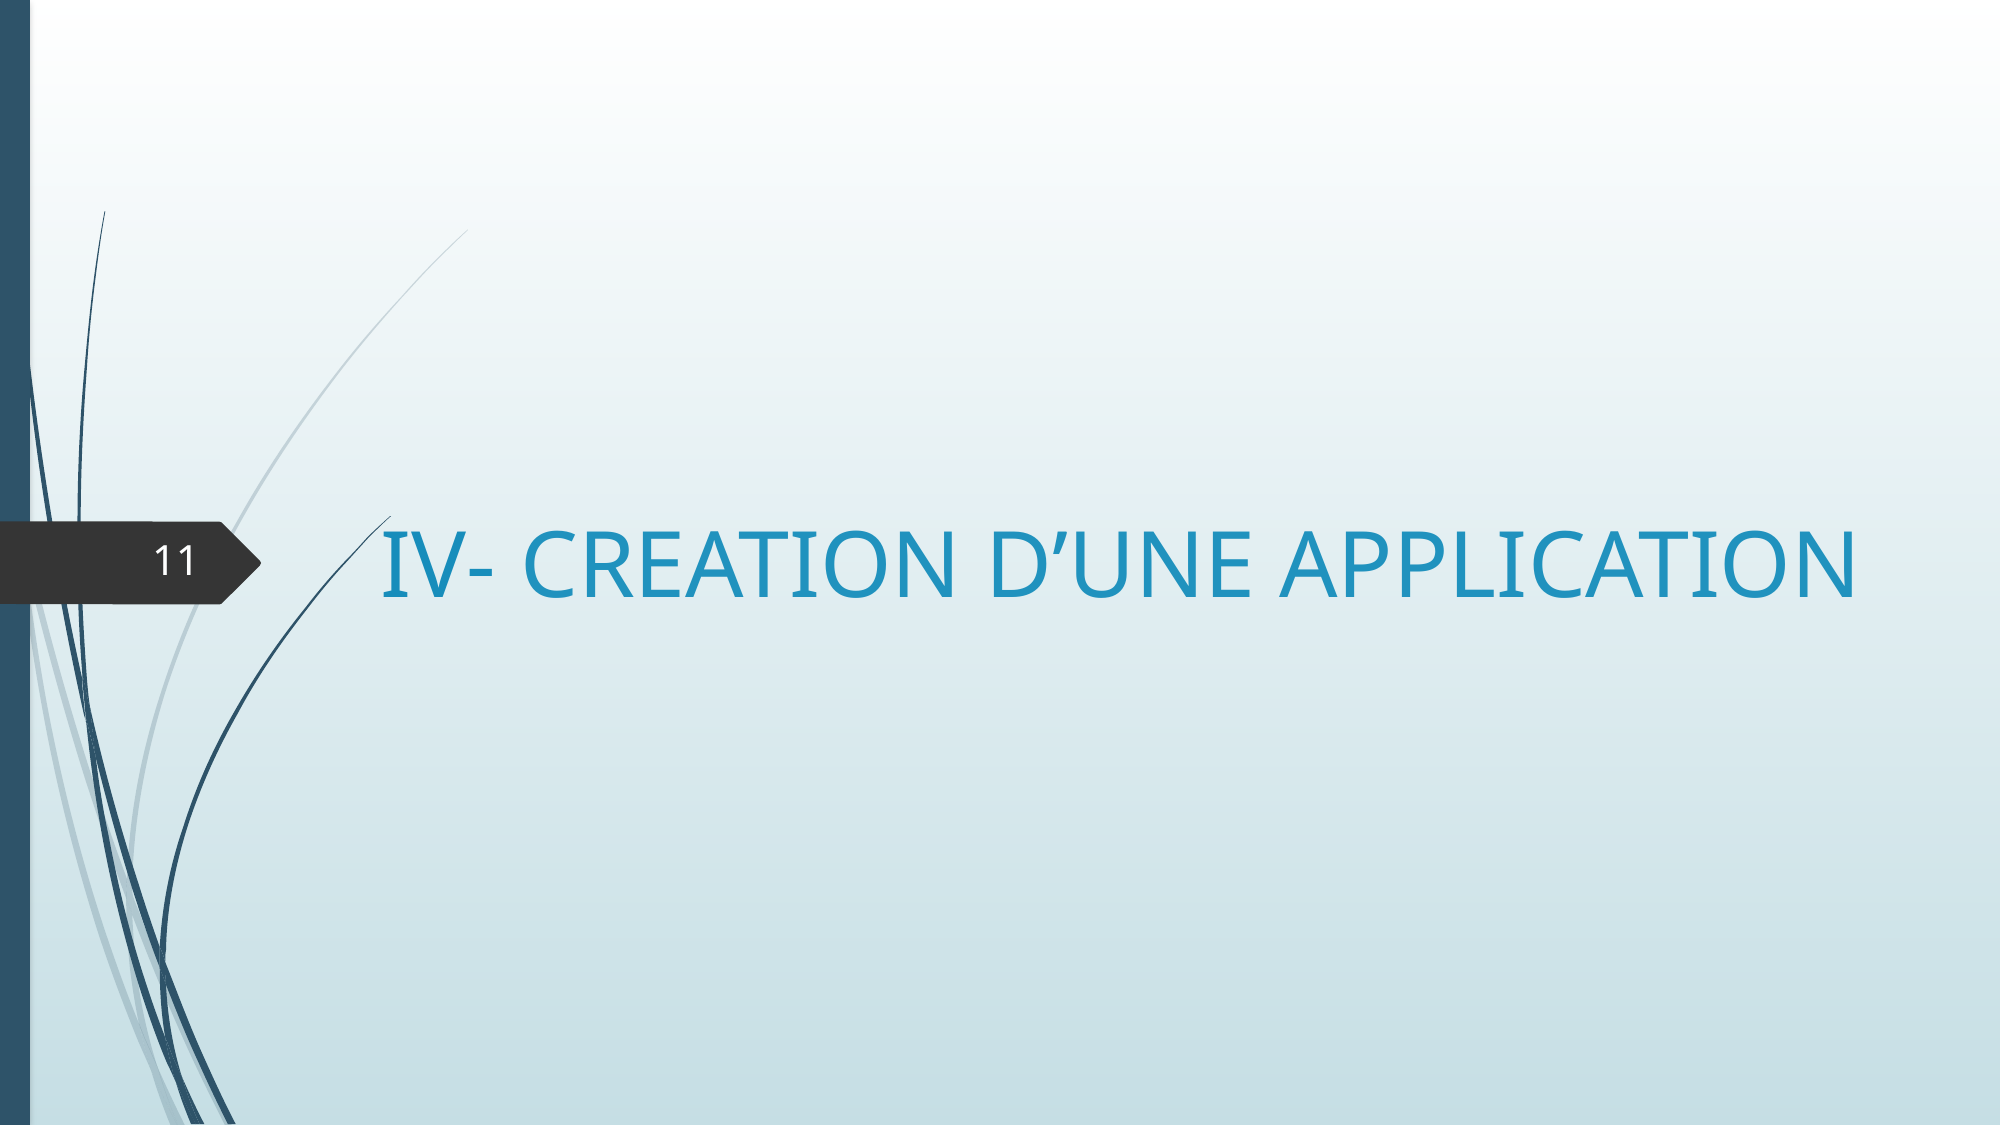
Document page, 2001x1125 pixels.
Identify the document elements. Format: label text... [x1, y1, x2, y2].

title IV- CREATION D’UNE APPLICATION [365, 473, 2000, 623]
slide_number 11 [87, 532, 216, 592]
